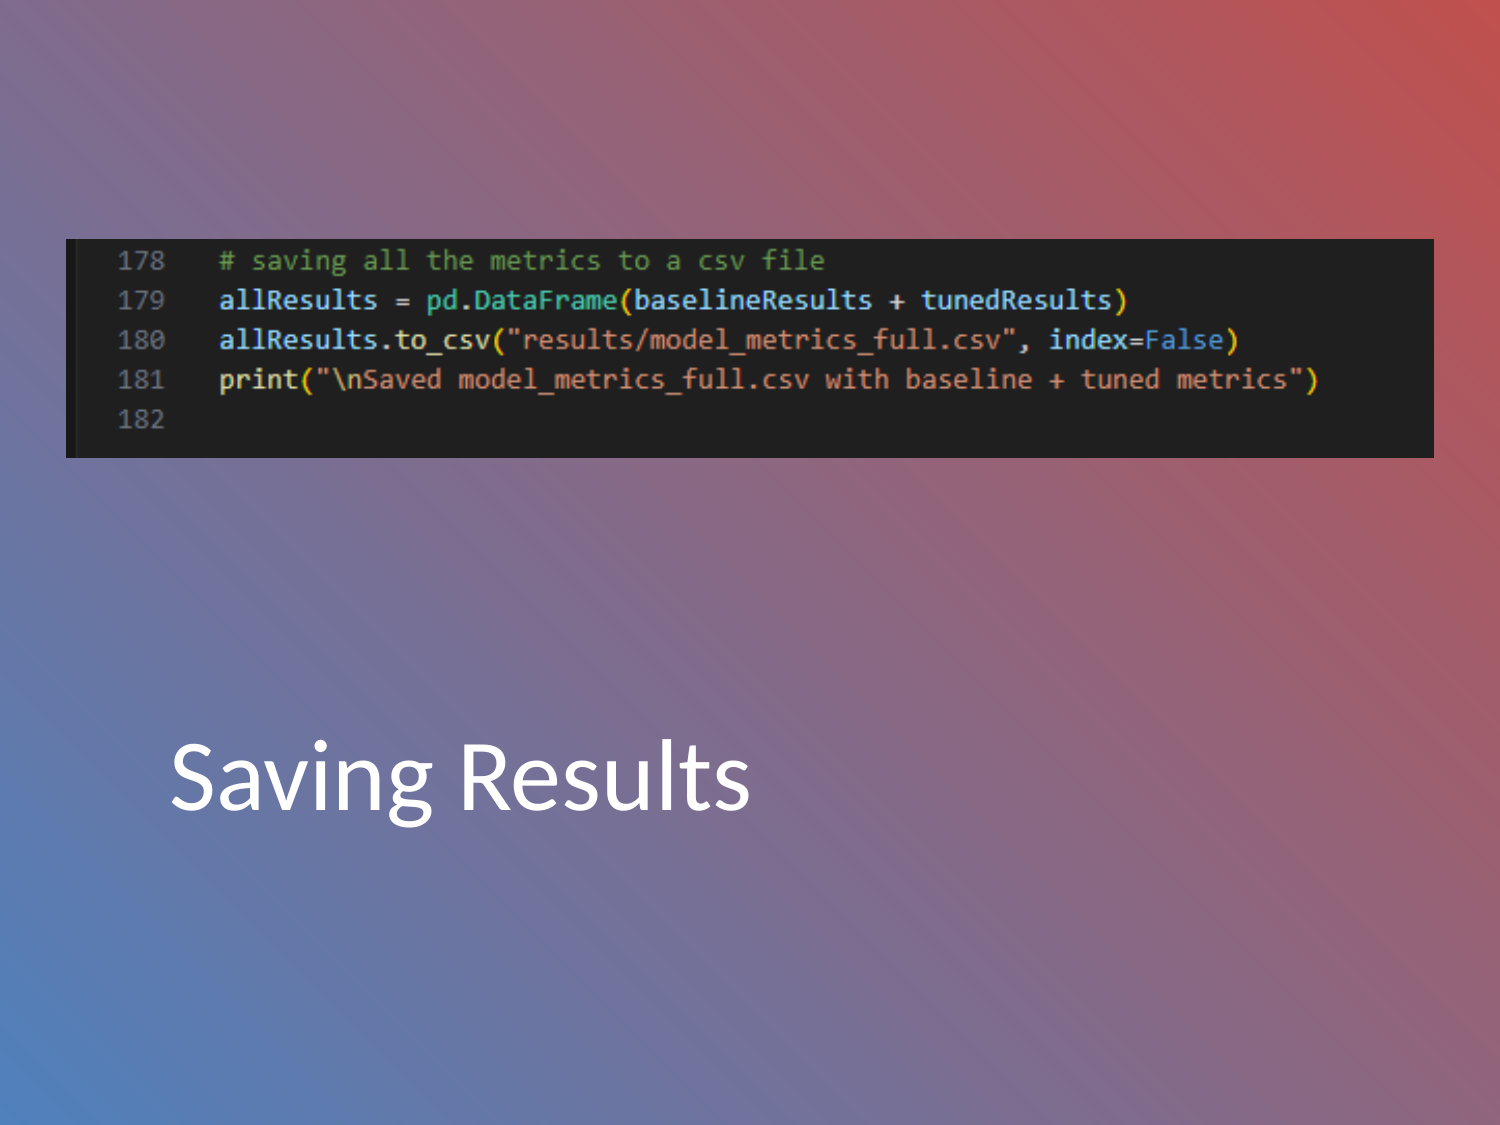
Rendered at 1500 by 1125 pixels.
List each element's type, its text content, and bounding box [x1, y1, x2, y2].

title Saving Results [154, 599, 1346, 840]
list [66, 238, 1434, 459]
text_box [0, 0, 1500, 1125]
